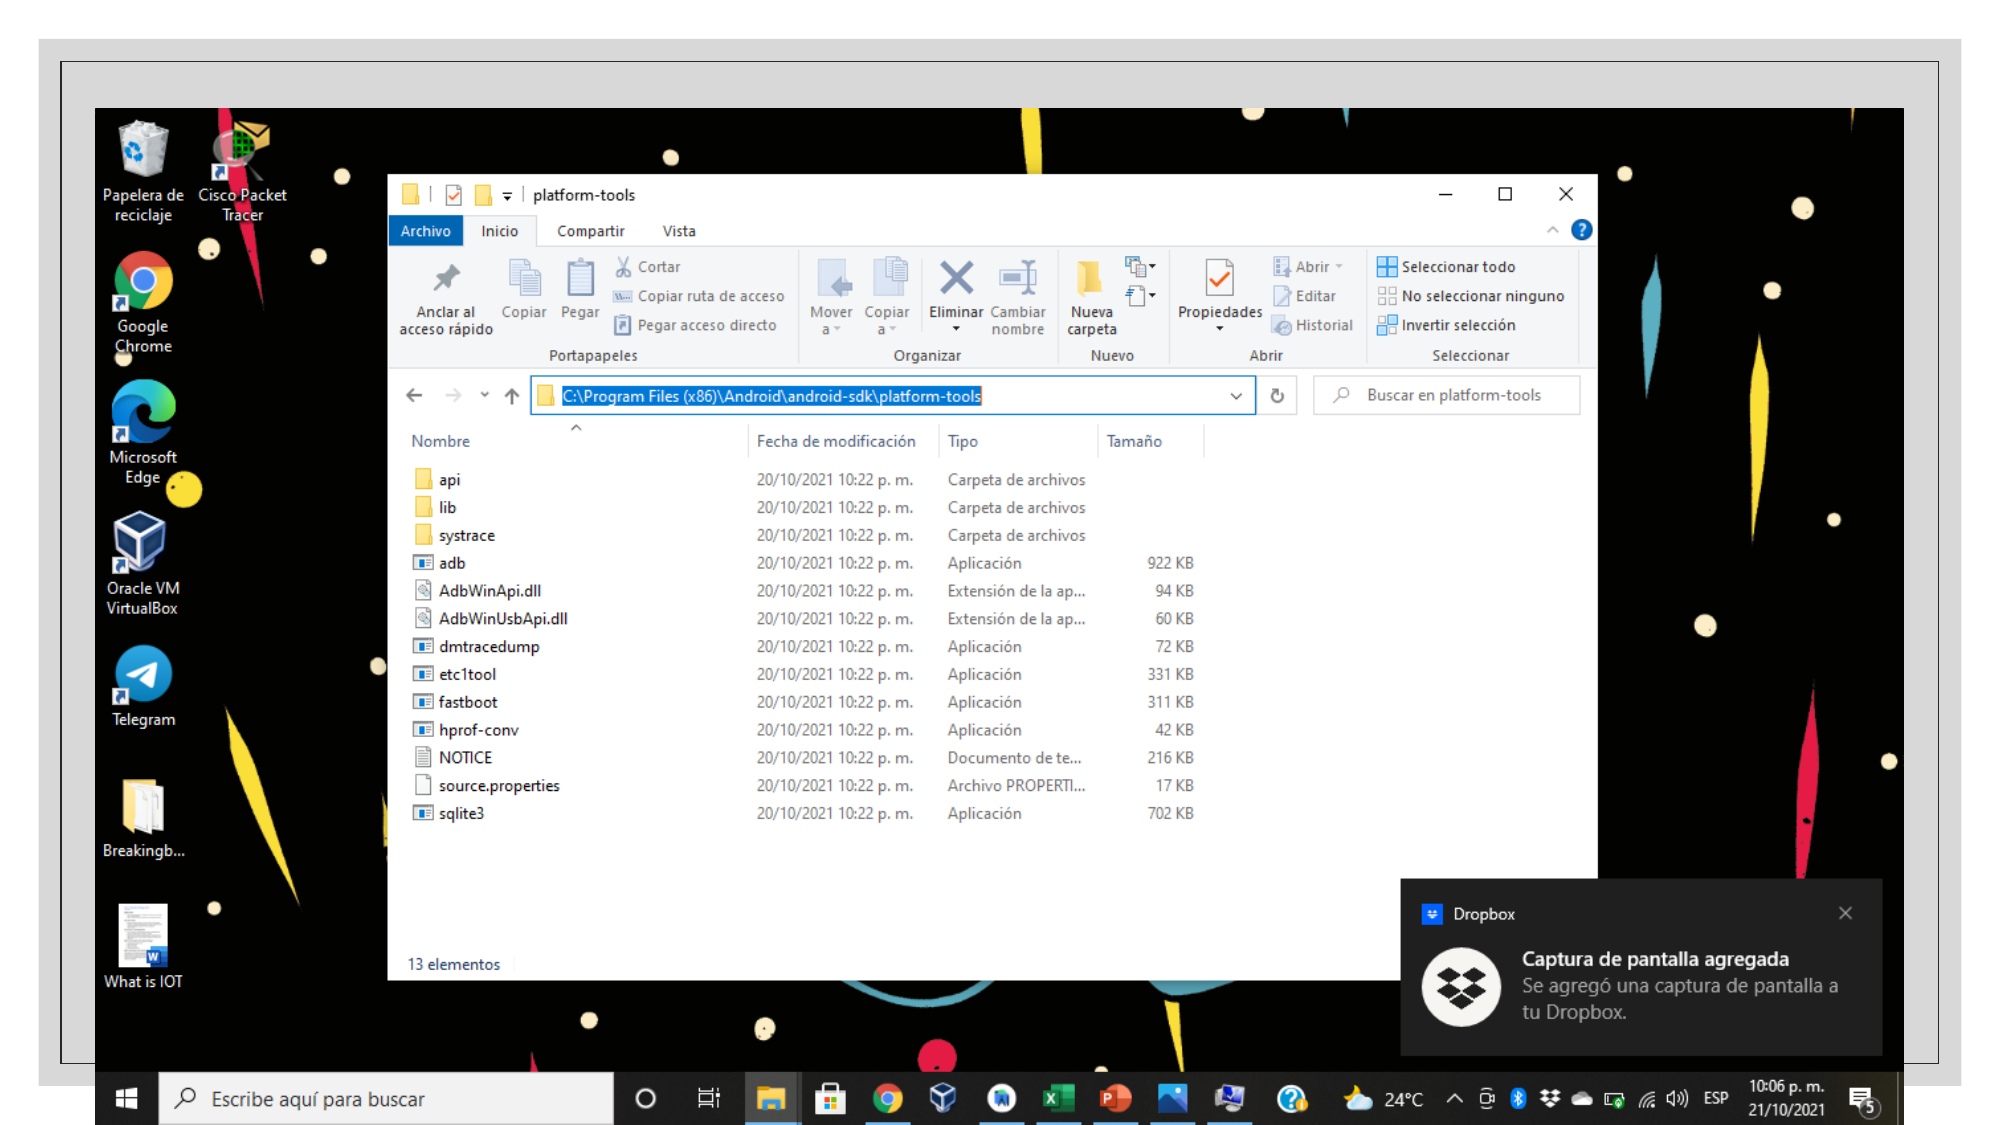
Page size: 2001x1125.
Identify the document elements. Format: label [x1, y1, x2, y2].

list [95, 108, 1904, 1125]
